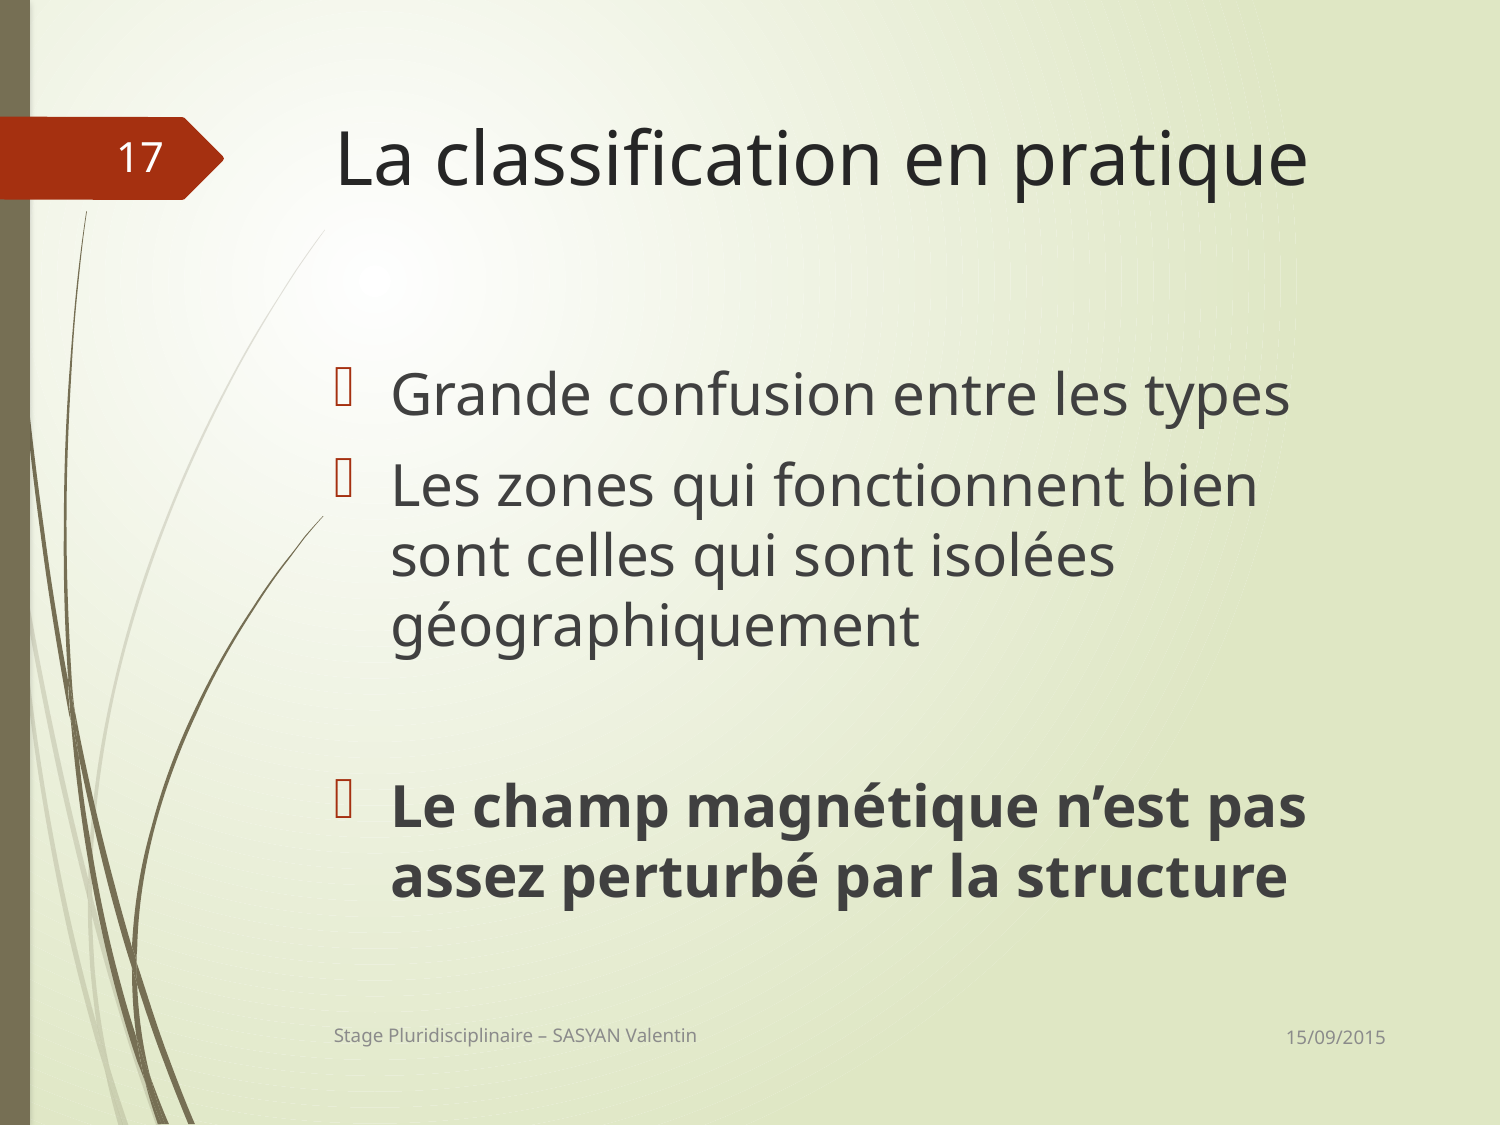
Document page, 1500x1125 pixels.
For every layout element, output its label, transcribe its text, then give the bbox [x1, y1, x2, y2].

footer Stage Pluridisciplinaire – SASYAN Valentin [318, 1006, 1257, 1067]
title La classification en pratique [319, 102, 1400, 313]
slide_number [1266, 1006, 1401, 1068]
list Grande confusion entre les types Les zones qui fonctionnent bien sont celles qui sont isolées géographiquement Le champ magnétique n’est pas assez perturbé par la structure [318, 350, 1400, 970]
slide_number 17 [83, 129, 180, 190]
